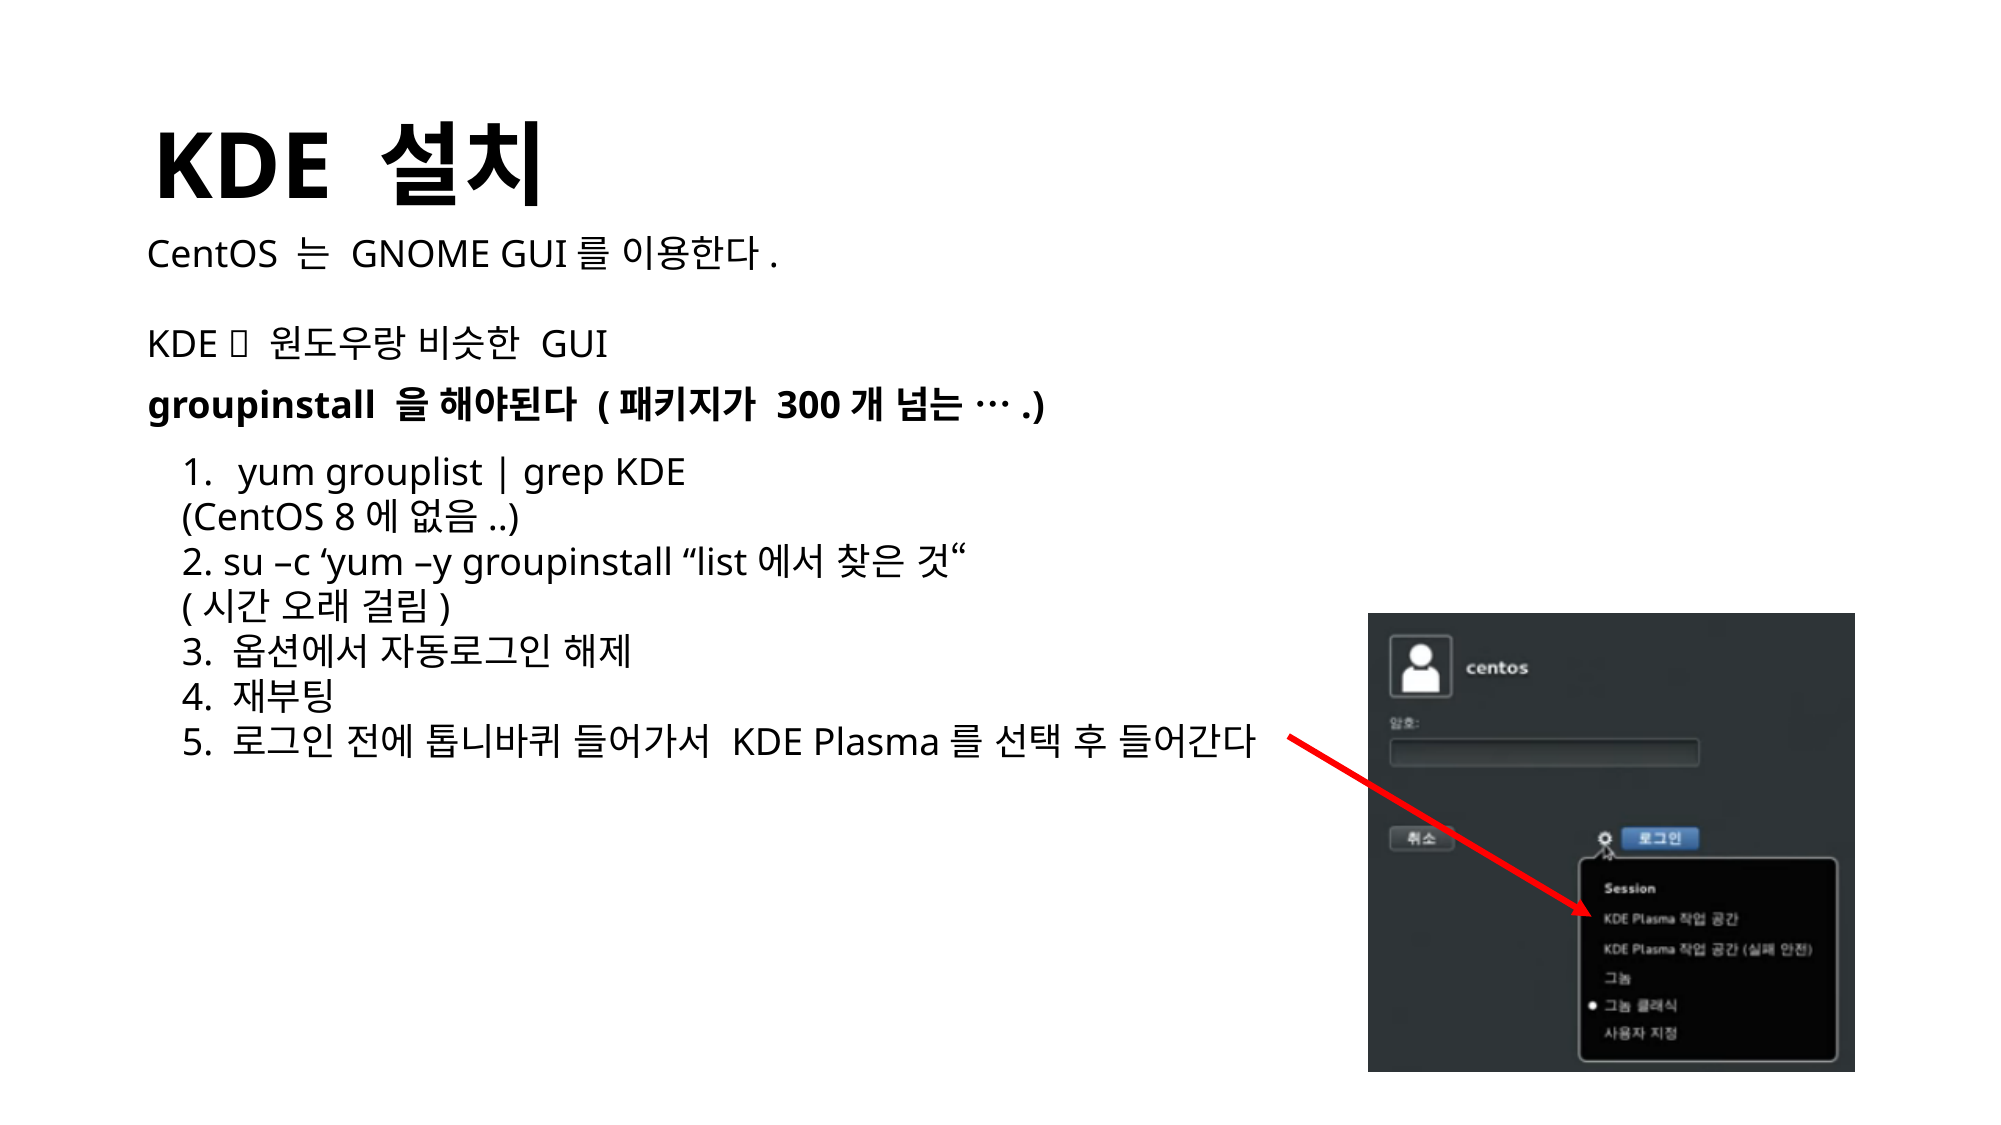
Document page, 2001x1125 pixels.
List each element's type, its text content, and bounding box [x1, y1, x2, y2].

picture [1368, 613, 1855, 1072]
text_box yum grouplist | grep KDE (CentOS 8에 없음..) 2. su –c ‘yum –y groupinstall “list에서 찾은 것“ (시간 오래 걸림) 3. 옵션에서 자동로그인 해제 4. 재부팅 5. 로그인 전에 톱니바퀴 들어가서 KDE Plasma를 선택 후 들어간다 [167, 440, 1272, 771]
text_box groupinstall 을 해야된다 (패키지가 300개 넘는 ….) [132, 374, 1060, 434]
title KDE 설치 [137, 59, 1863, 278]
text_box CentOS 는 GNOME GUI를 이용한다. KDE  원도우랑 비슷한 GUI [131, 222, 794, 373]
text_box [1288, 736, 1592, 917]
